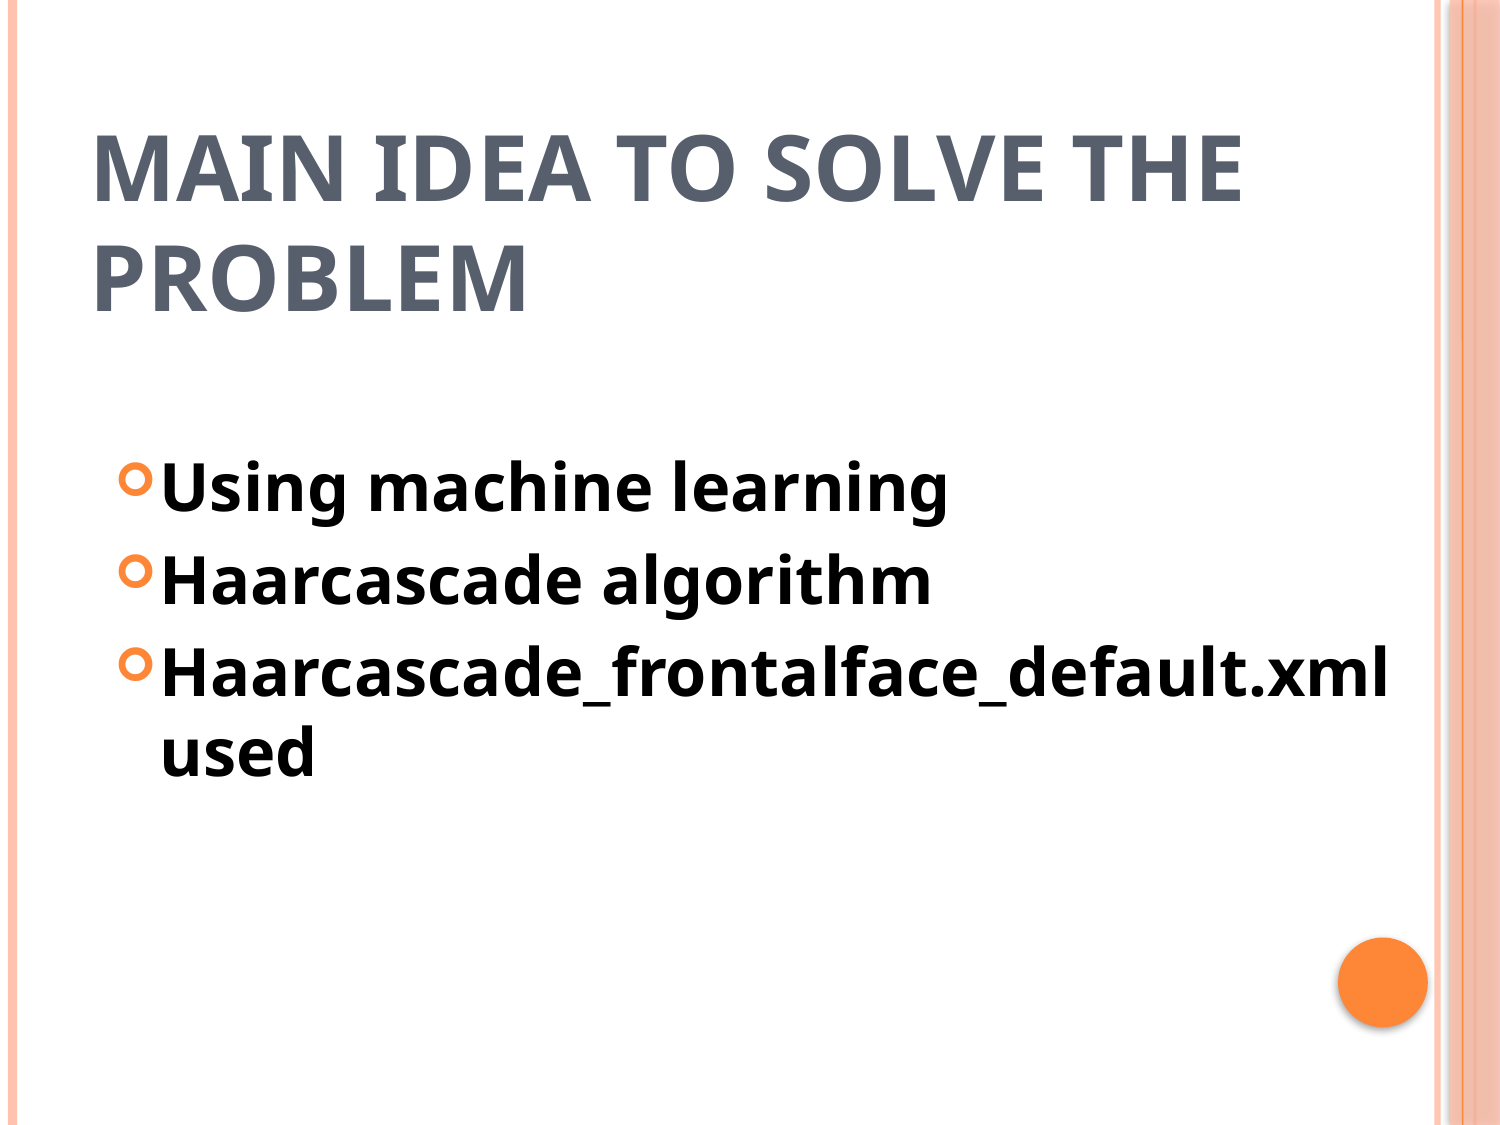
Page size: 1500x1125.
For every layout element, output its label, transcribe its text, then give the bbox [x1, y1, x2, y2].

text_box Main idea to solve the problem [74, 45, 1300, 338]
text_box Using machine learning Haarcascade algorithm Haarcascade_frontalface_default.xml used [99, 437, 1475, 975]
